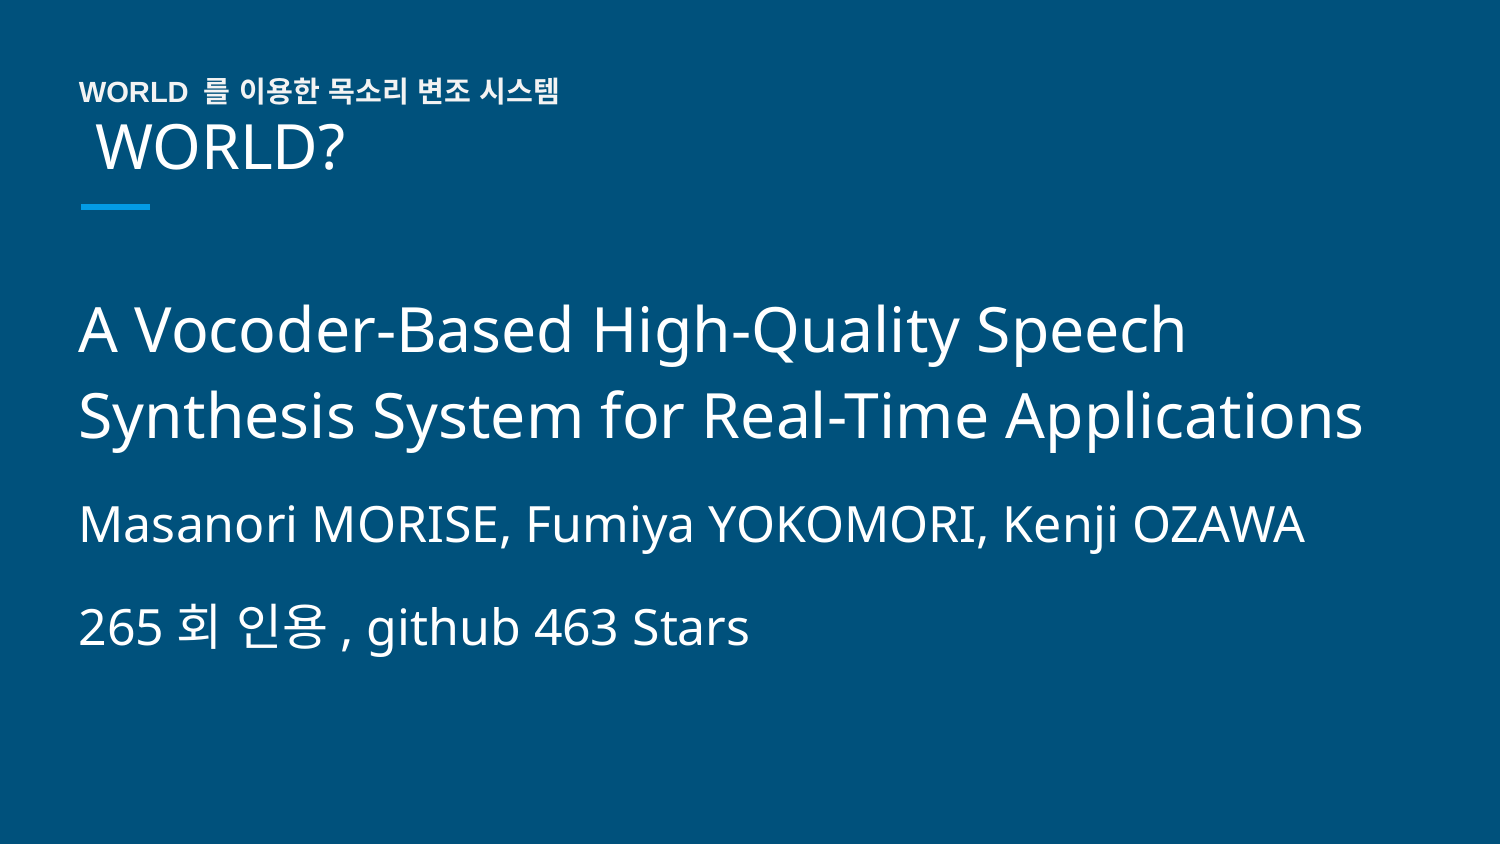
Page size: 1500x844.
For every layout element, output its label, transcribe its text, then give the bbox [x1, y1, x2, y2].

list A Vocoder-Based High-Quality Speech Synthesis System for Real-Time Applications Masanori MORISE, Fumiya YOKOMORI, Kenji OZAWA 265회 인용, github 463 Stars [63, 263, 1437, 769]
title WORLD? [80, 92, 1453, 198]
title WORLD 를 이용한 목소리 변조 시스템 [63, 0, 812, 124]
